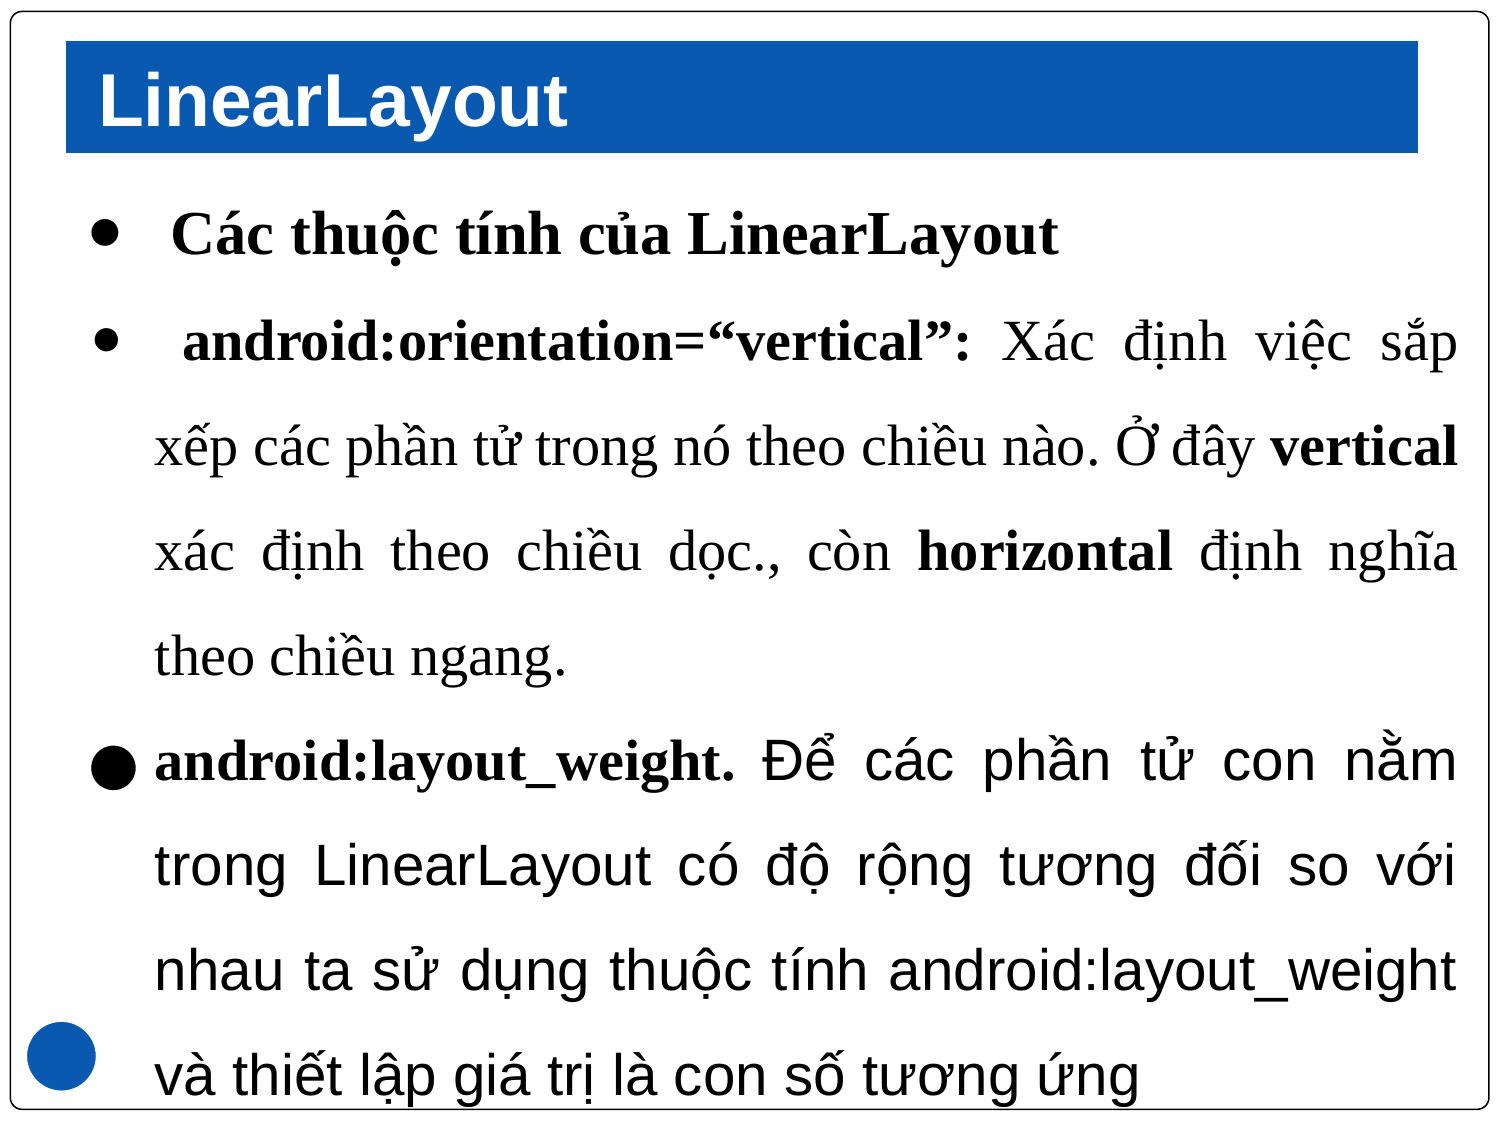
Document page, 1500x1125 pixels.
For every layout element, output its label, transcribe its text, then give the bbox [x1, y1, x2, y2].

text_box [23, 1018, 99, 1094]
title LinearLayout [59, 34, 1424, 160]
list Các thuộc tính của LinearLayout android:orientation=“vertical”: Xác định việc sắp xếp các phần tử trong nó theo chiều nào. Ở đây vertical xác định theo chiều dọc., còn horizontal định nghĩa theo chiều ngang. android:layout_weight. Để các phần tử con nằm trong LinearLayout có độ rộng tương đối so với nhau ta sử dụng thuộc tính android:layout_weight và thiết lập giá trị là con số tương ứng [64, 184, 1474, 1094]
